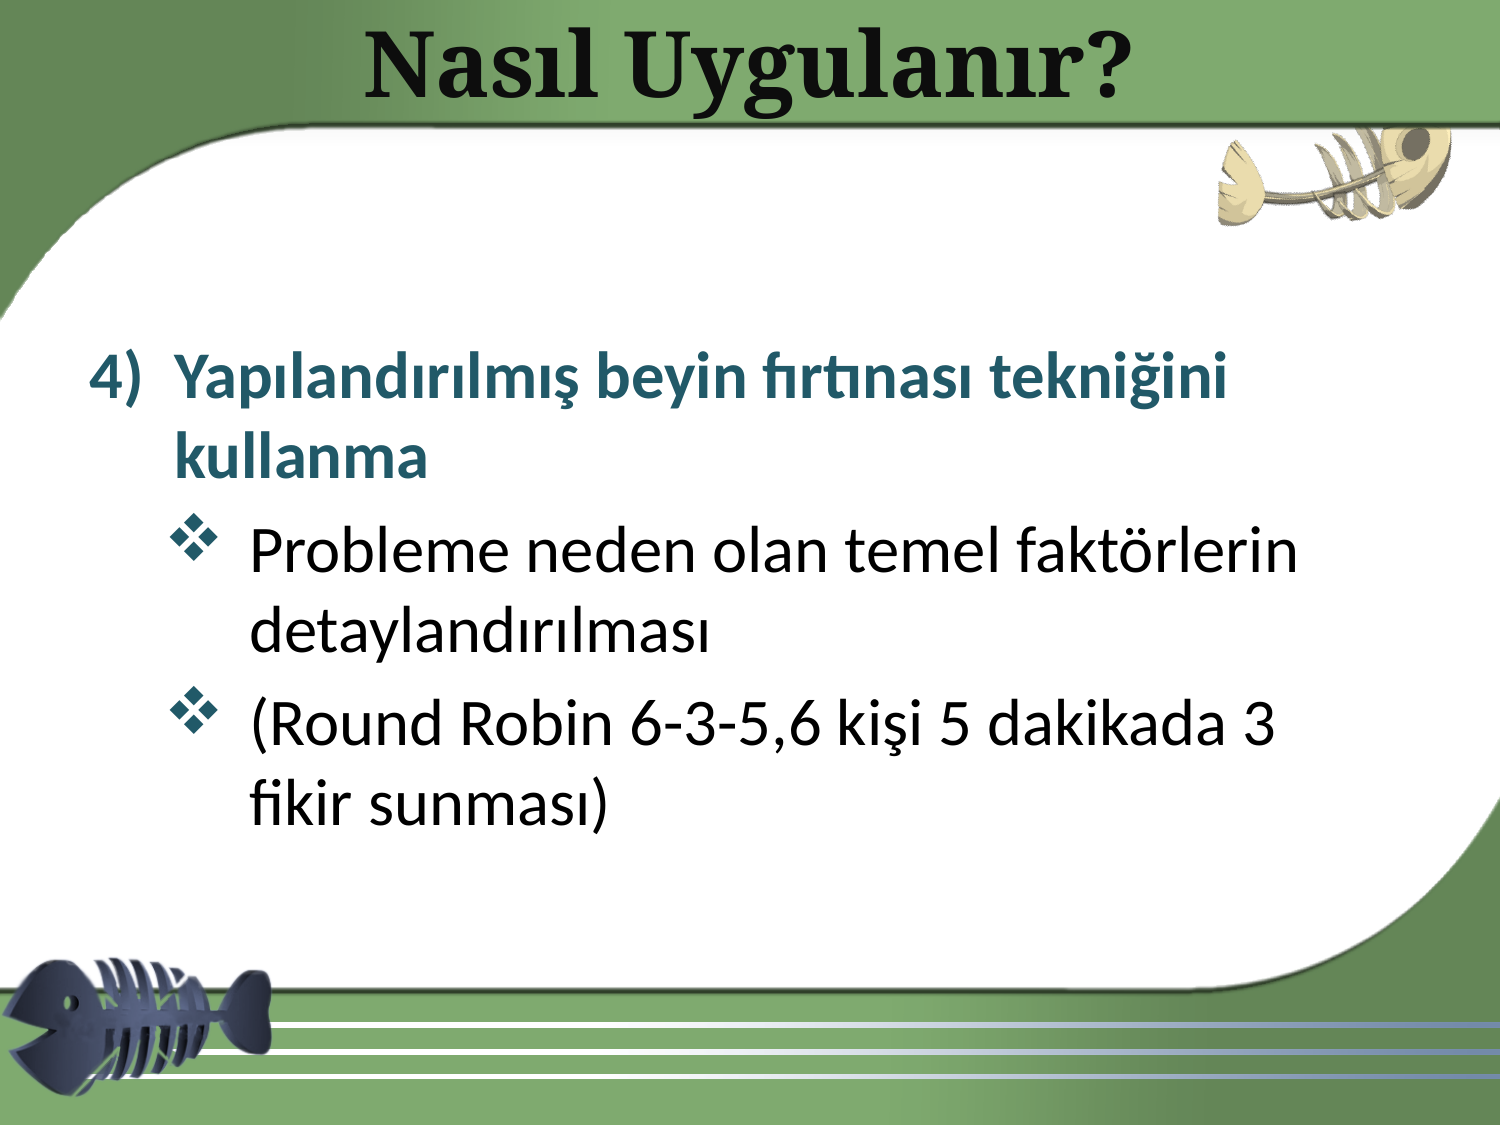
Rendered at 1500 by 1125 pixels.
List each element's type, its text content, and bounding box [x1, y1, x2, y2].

picture [0, 0, 1500, 364]
picture [0, 751, 1500, 1125]
text_box 4) Yapılandırılmış beyin fırtınası tekniğini kullanma Probleme neden olan temel faktörlerin detaylandırılması (Round Robin 6-3-5,6 kişi 5 dakikada 3 fikir sunması) [75, 364, 1400, 751]
